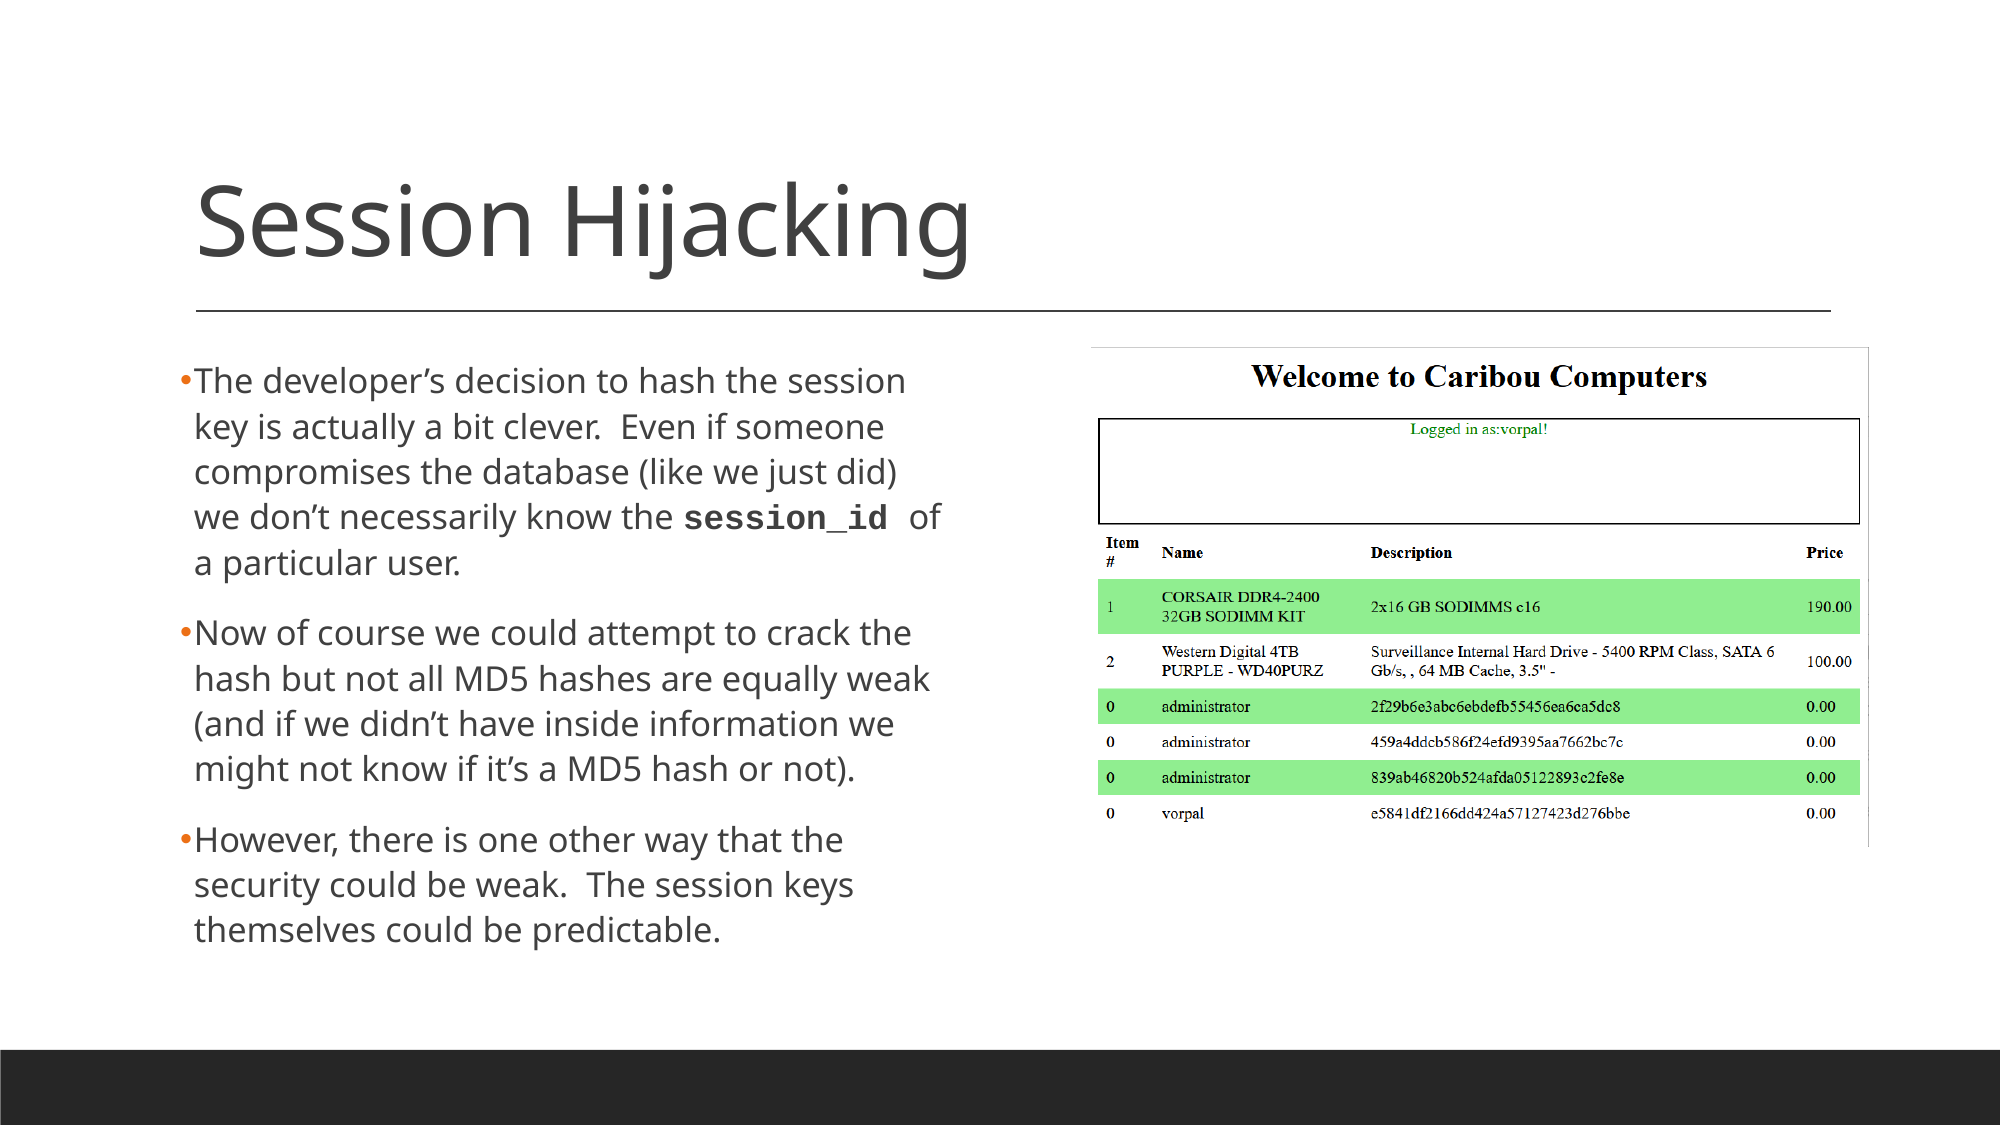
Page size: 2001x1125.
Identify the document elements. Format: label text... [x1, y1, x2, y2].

title Session Hijacking [180, 47, 1830, 285]
picture [1090, 347, 1870, 848]
list The developer’s decision to hash the session key is actually a bit clever. Even if someone compromises the database (like we just did) we don’t necessarily know the session_id of a particular user. Now of course we could attempt to crack the hash but not all MD5 hashes are equally weak (and if we didn’t have inside information we might not know if it’s a MD5 hash or not). However, there is one other way that the security could be weak. The session keys themselves could be predictable. [180, 347, 942, 963]
